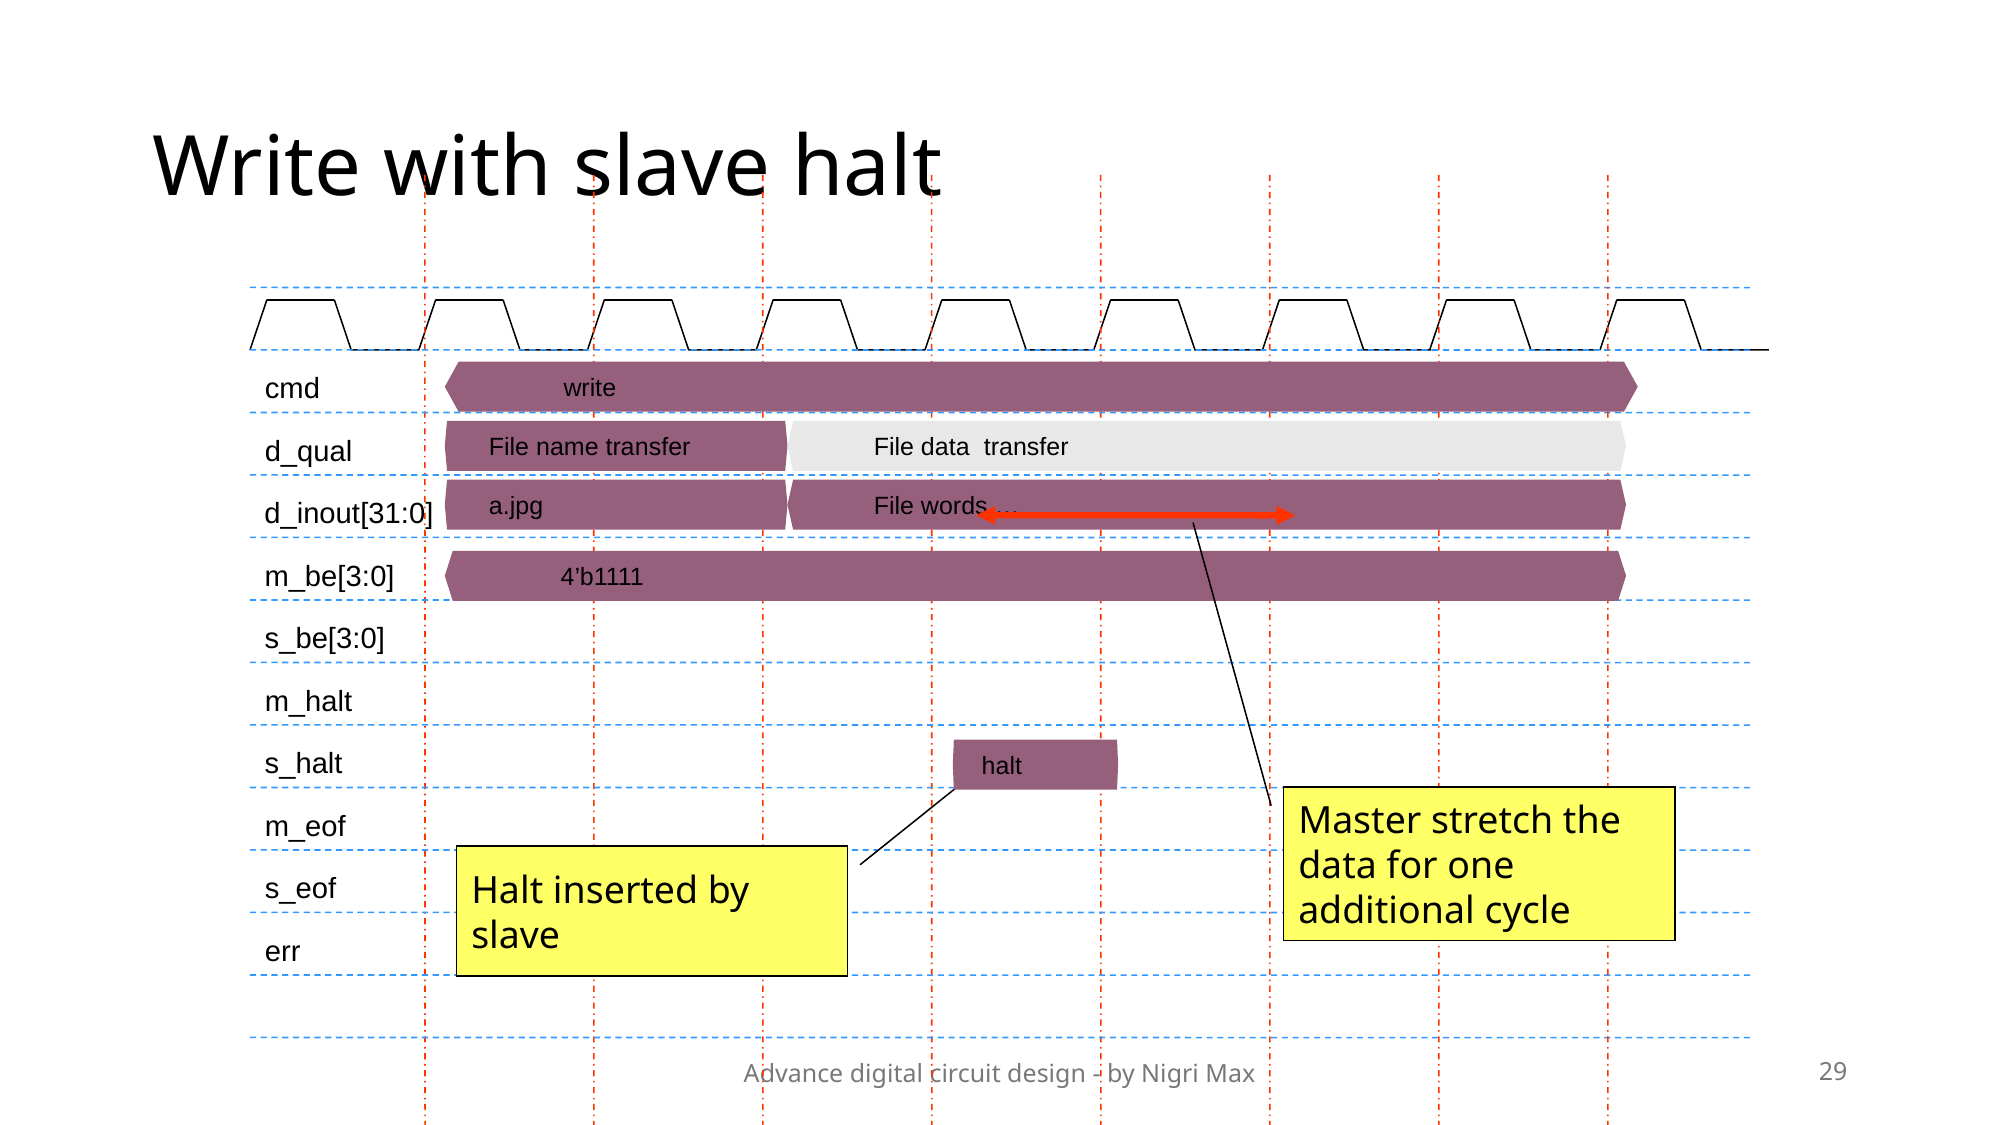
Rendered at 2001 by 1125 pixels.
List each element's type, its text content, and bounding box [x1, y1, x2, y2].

slide_number 29 [1770, 1042, 1863, 1103]
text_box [249, 174, 1770, 1125]
title Write with slave halt [137, 59, 1863, 278]
